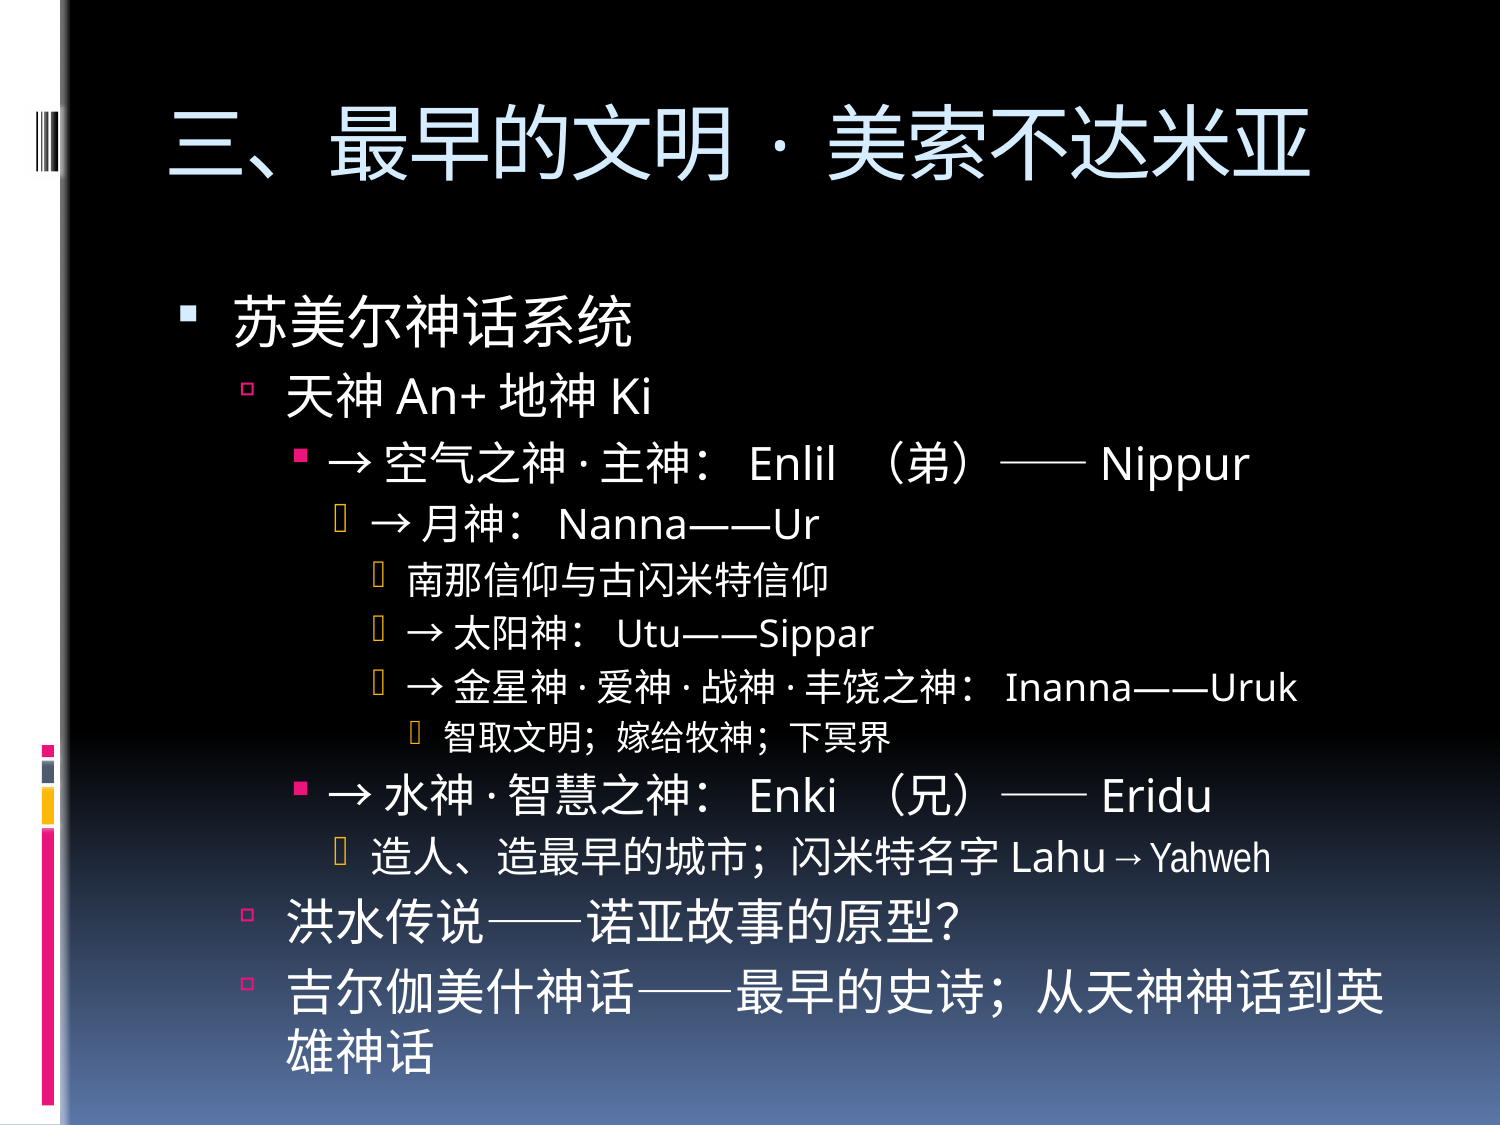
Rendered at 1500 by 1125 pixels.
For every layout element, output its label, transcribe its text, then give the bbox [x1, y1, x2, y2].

list 苏美尔神话系统 天神An+地神Ki →空气之神·主神：Enlil （弟）——Nippur →月神：Nanna——Ur 南那信仰与古闪米特信仰 →太阳神：Utu——Sippar →金星神·爱神·战神·丰饶之神：Inanna——Uruk 智取文明；嫁给牧神；下冥界 →水神·智慧之神：Enki （兄）——Eridu 造人、造最早的城市；闪米特名字Lahu→Yahweh 洪水传说——诺亚故事的原型？ 吉尔伽美什神话——最早的史诗；从天神神话到英雄神话 [150, 278, 1425, 1094]
title 三、最早的文明·美索不达米亚 [150, 83, 1425, 234]
